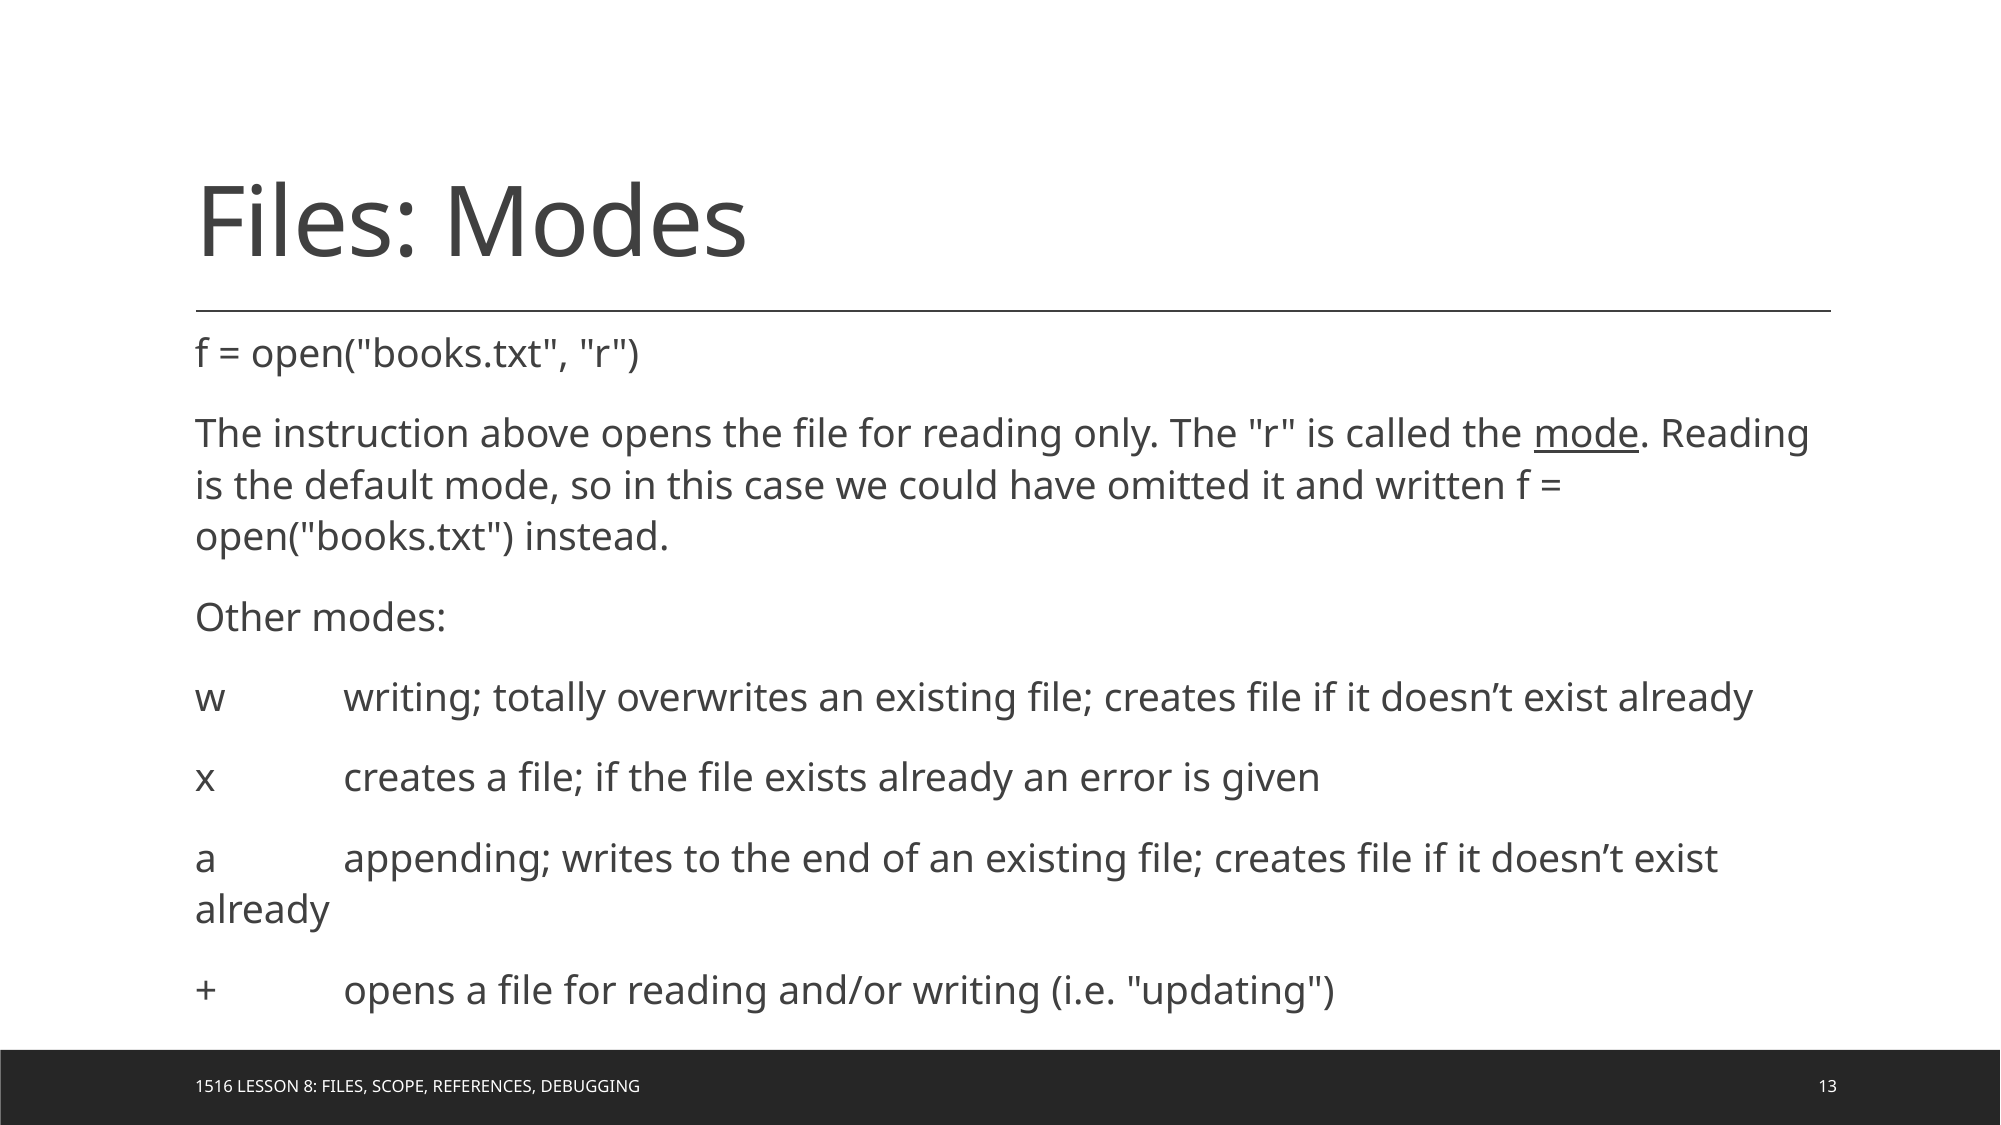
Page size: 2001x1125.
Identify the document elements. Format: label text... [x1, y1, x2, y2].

list f = open("books.txt", "r") The instruction above opens the file for reading only. The "r" is called the mode. Reading is the default mode, so in this case we could have omitted it and written f = open("books.txt") instead. Other modes: w writing; totally overwrites an existing file; creates file if it doesn’t exist already x creates a file; if the file exists already an error is given a appending; writes to the end of an existing file; creates file if it doesn’t exist already + opens a file for reading and/or writing (i.e. "updating") [180, 315, 1830, 1023]
slide_number 13 [1803, 1057, 1932, 1118]
footer 1516 Lesson 8: Files, Scope, References, Debugging [180, 1057, 1299, 1118]
title Files: Modes [180, 47, 1830, 285]
